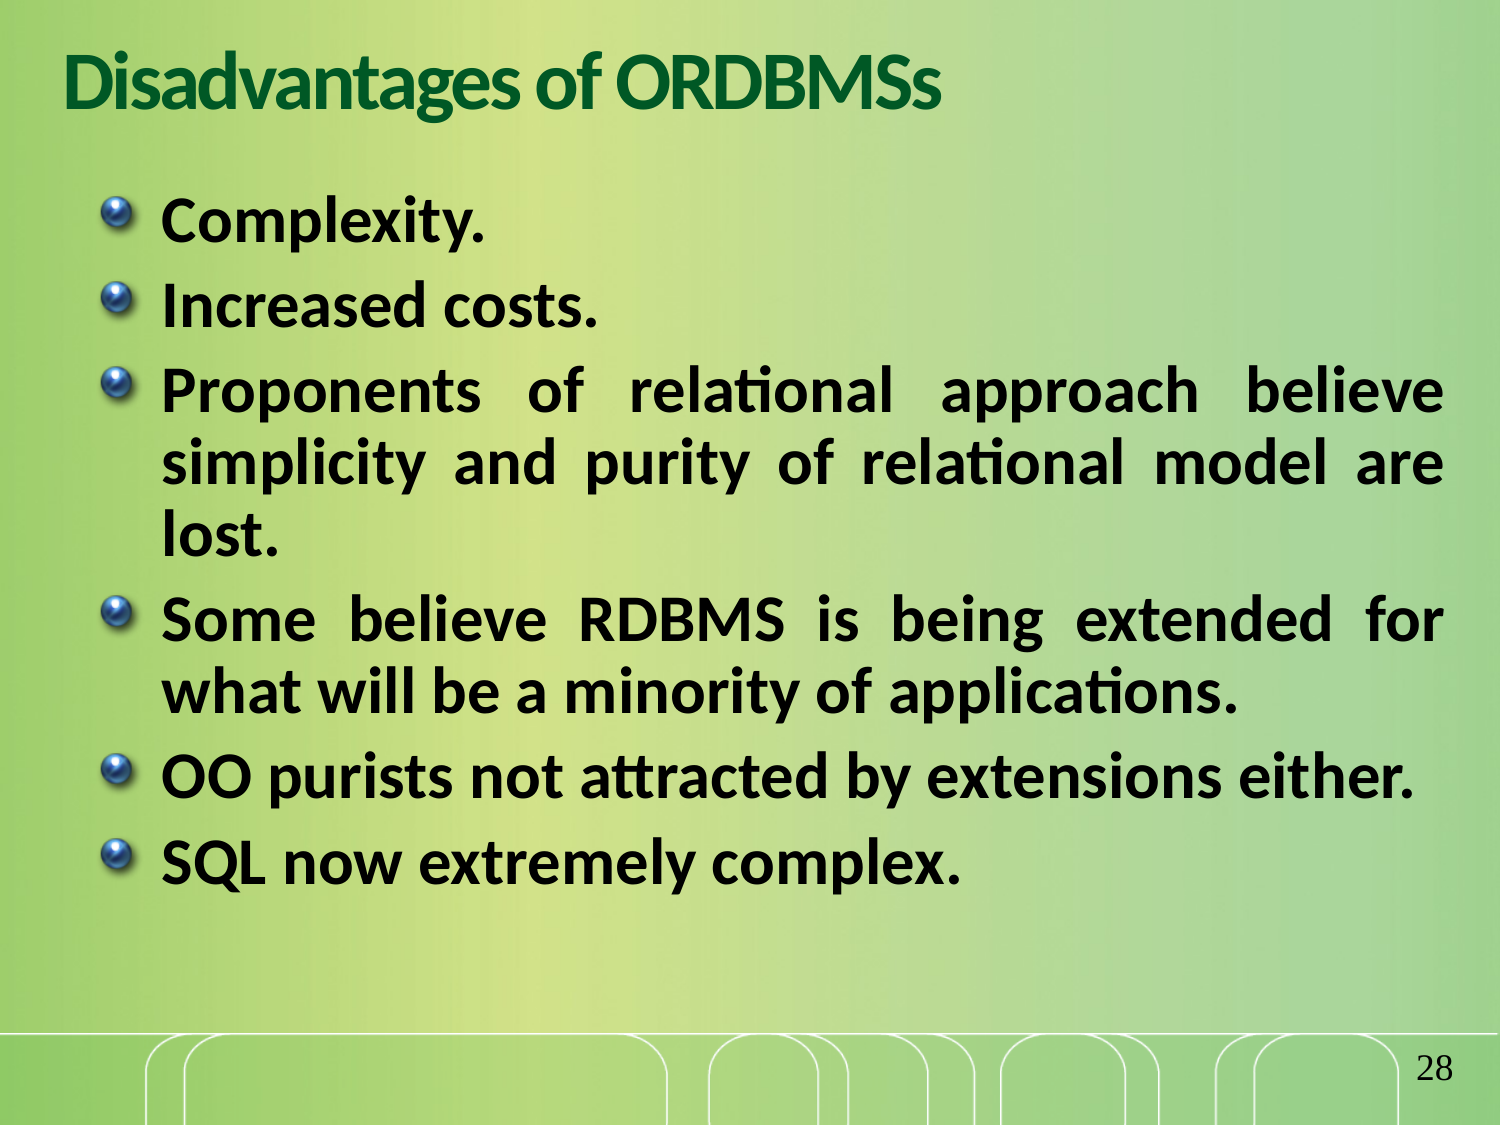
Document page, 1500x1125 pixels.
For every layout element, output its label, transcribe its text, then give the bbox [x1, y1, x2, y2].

text_box 28 [1401, 1035, 1500, 1111]
title Disadvantages of ORDBMSs [62, 37, 1438, 129]
list Complexity. Increased costs. Proponents of relational approach believe simplicity and purity of relational model are lost. Some believe RDBMS is being extended for what will be a minority of applications. OO purists not attracted by extensions either. SQL now extremely complex. [96, 184, 1447, 964]
picture [0, 0, 1500, 1125]
